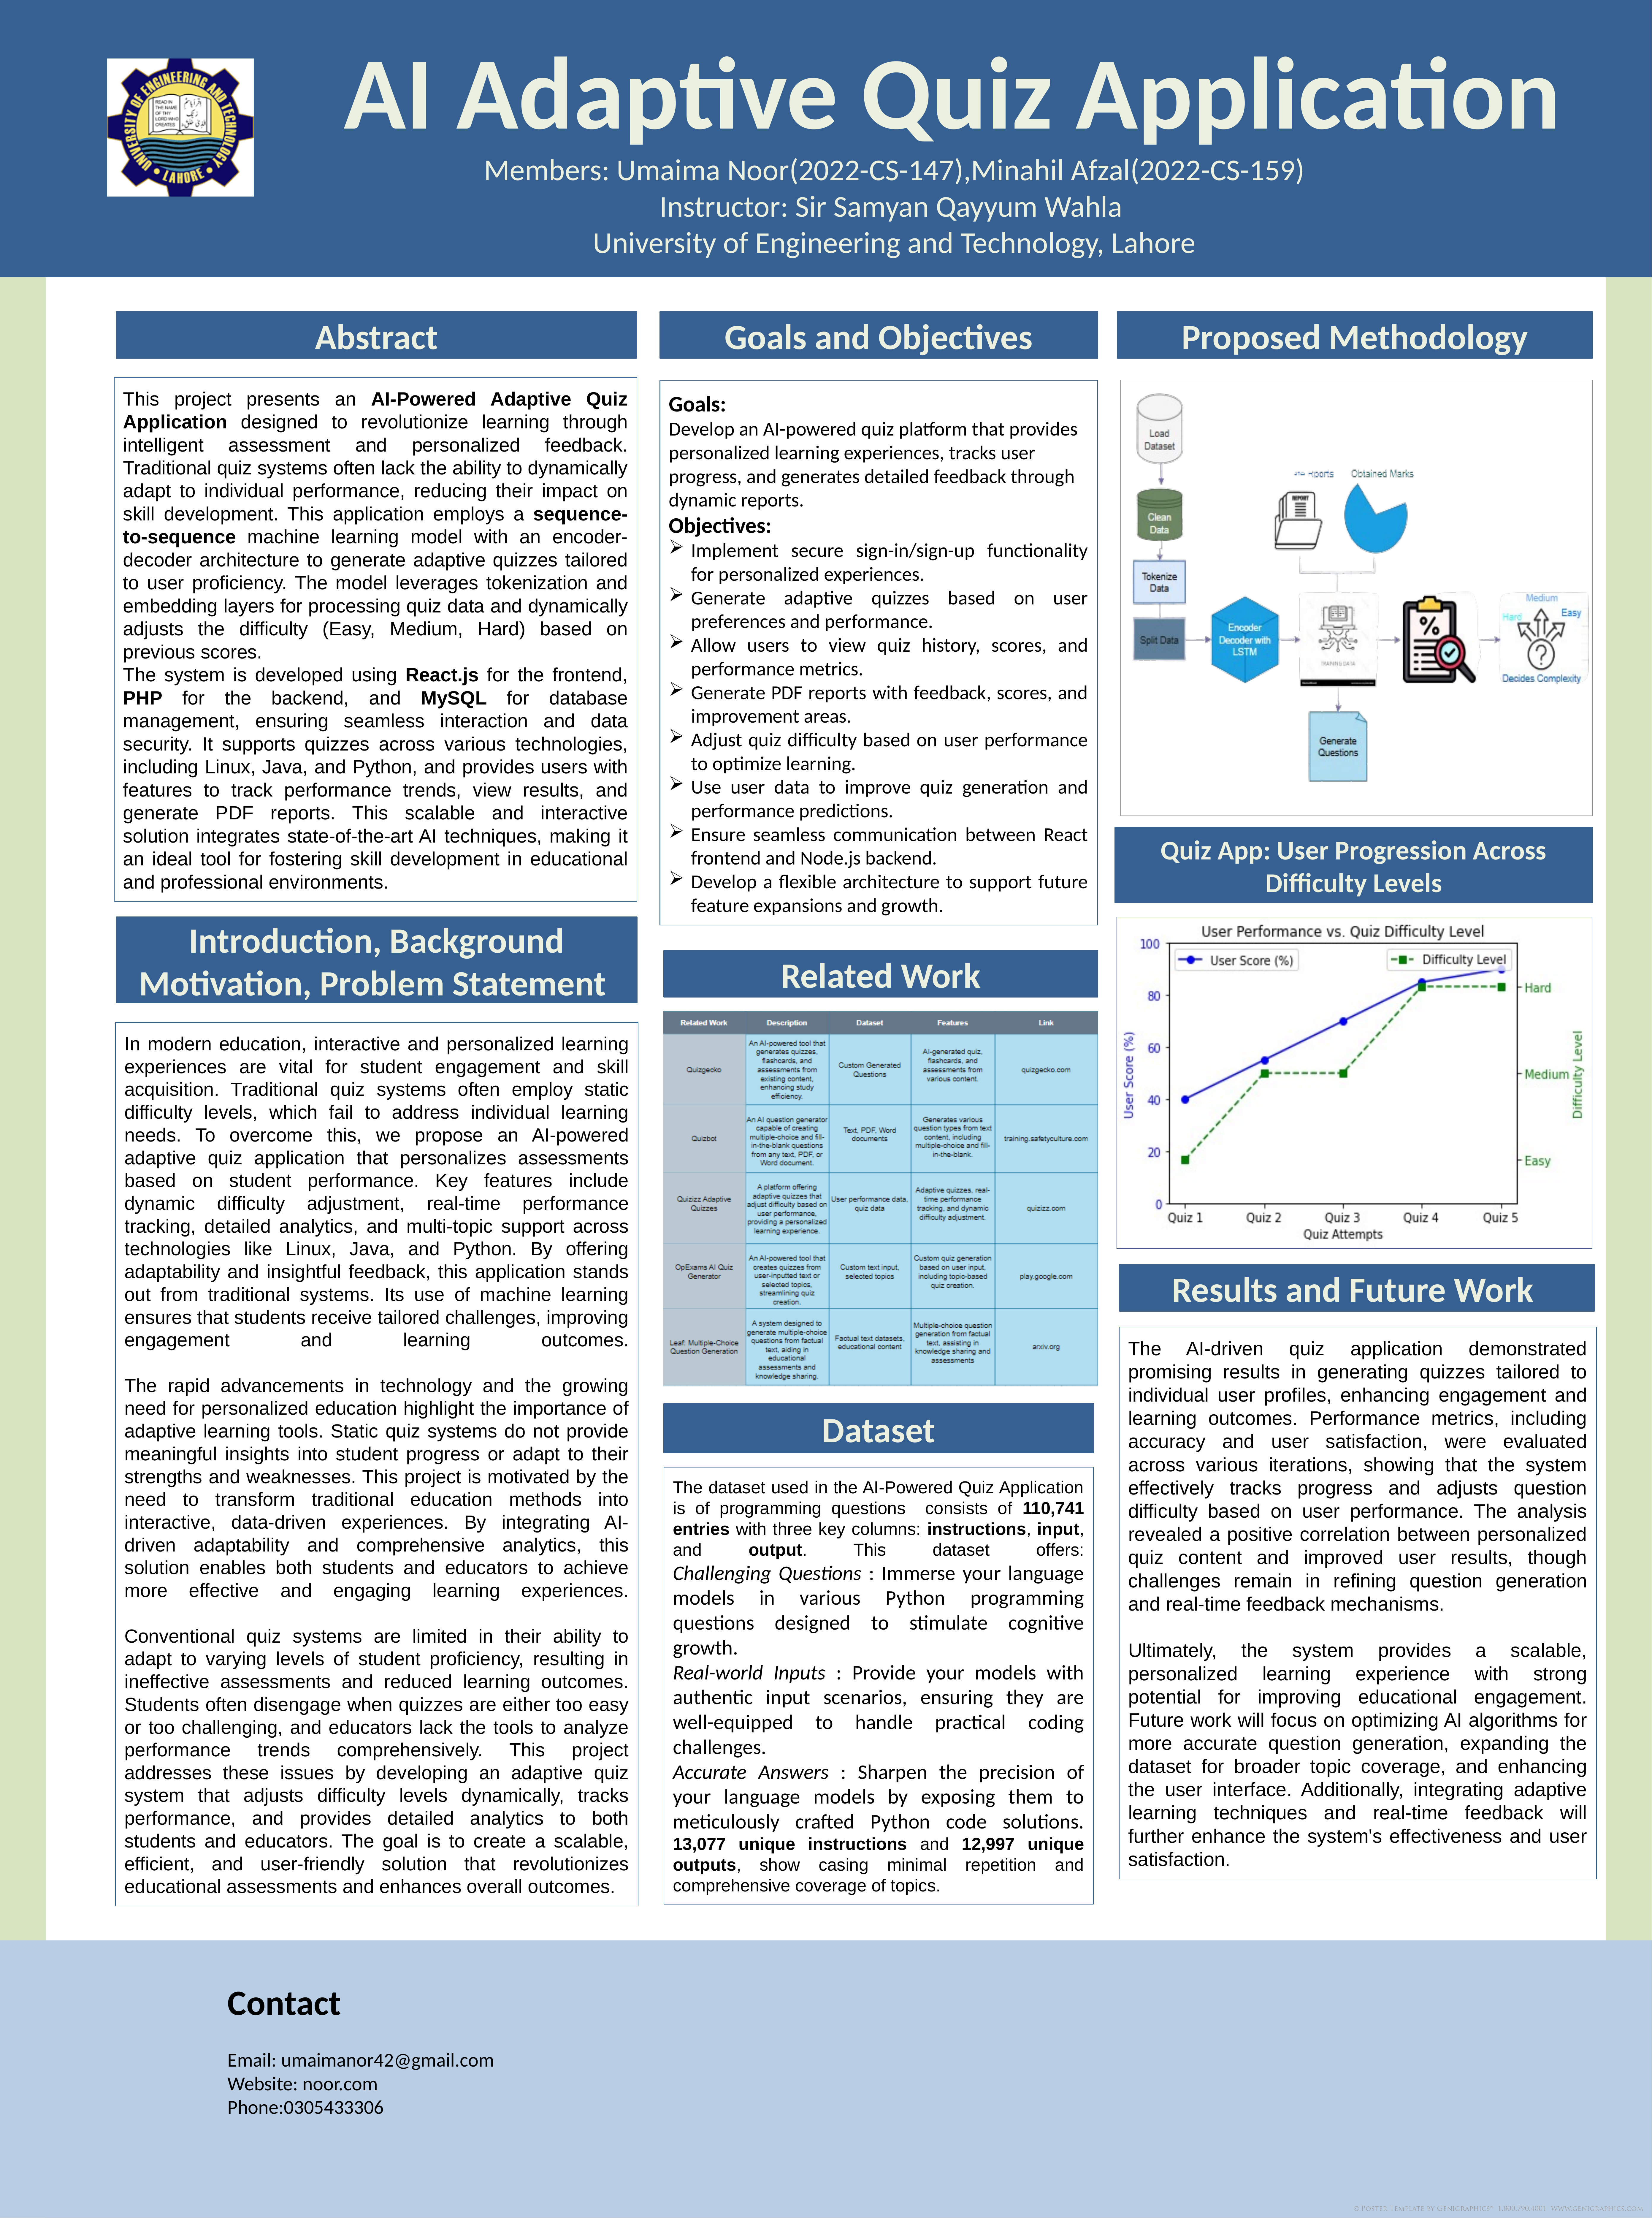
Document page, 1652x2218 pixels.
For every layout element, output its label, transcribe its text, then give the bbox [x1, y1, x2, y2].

text_box Related Work [663, 950, 1098, 998]
text_box Results and Future Work [1119, 1264, 1595, 1312]
text_box Goals: Develop an AI-powered quiz platform that provides personalized learning experiences, tracks user progress, and generates detailed feedback through dynamic reports. Objectives: Implement secure sign-in/sign-up functionality for personalized experiences. Generate adaptive quizzes based on user preferences and performance. Allow users to view quiz history, scores, and performance metrics. Generate PDF reports with feedback, scores, and improvement areas. Adjust quiz difficulty based on user performance to optimize learning. Use user data to improve quiz generation and performance predictions. Ensure seamless communication between React frontend and Node.js backend. Develop a flexible architecture to support future feature expansions and growth. [660, 380, 1098, 925]
text_box The dataset used in the AI-Powered Quiz Application is of programming questions consists of 110,741 entries with three key columns: instructions, input, and output. This dataset offers: Challenging Questions : Immerse your language models in various Python programming questions designed to stimulate cognitive growth. Real-world Inputs : Provide your models with authentic input scenarios, ensuring they are well-equipped to handle practical coding challenges. Accurate Answers : Sharpen the precision of your language models by exposing them to meticulously crafted Python code solutions. 13,077 unique instructions and 12,997 unique outputs, show casing minimal repetition and comprehensive coverage of topics. [664, 1467, 1093, 1904]
text_box Contact [223, 1977, 388, 2024]
text_box AI Adaptive Quiz Application [253, 4, 1652, 172]
picture [663, 1011, 1098, 1386]
text_box Proposed Methodology [1117, 311, 1593, 359]
text_box Members: Umaima Noor(2022-CS-147),Minahil Afzal(2022-CS-159) Instructor: Sir Samyan Qayyum Wahla University of Engineering and Technology, Lahore [253, 147, 1535, 262]
text_box In modern education, interactive and personalized learning experiences are vital for student engagement and skill acquisition. Traditional quiz systems often employ static difficulty levels, which fail to address individual learning needs. To overcome this, we propose an AI-powered adaptive quiz application that personalizes assessments based on student performance. Key features include dynamic difficulty adjustment, real-time performance tracking, detailed analytics, and multi-topic support across technologies like Linux, Java, and Python. By offering adaptability and insightful feedback, this application stands out from traditional systems. Its use of machine learning ensures that students receive tailored challenges, improving engagement and learning outcomes. The rapid advancements in technology and the growing need for personalized education highlight the importance of adaptive learning tools. Static quiz systems do not provide meaningful insights into student progress or adapt to their strengths and weaknesses. This project is motivated by the need to transform traditional education methods into interactive, data-driven experiences. By integrating AI-driven adaptability and comprehensive analytics, this solution enables both students and educators to achieve more effective and engaging learning experiences. Conventional quiz systems are limited in their ability to adapt to varying levels of student proficiency, resulting in ineffective assessments and reduced learning outcomes. Students often disengage when quizzes are either too easy or too challenging, and educators lack the tools to analyze performance trends comprehensively. This project addresses these issues by developing an adaptive quiz system that adjusts difficulty levels dynamically, tracks performance, and provides detailed analytics to both students and educators. The goal is to create a scalable, efficient, and user-friendly solution that revolutionizes educational assessments and enhances overall outcomes. [115, 1022, 638, 1906]
text_box Introduction, Background Motivation, Problem Statement [116, 916, 638, 1003]
text_box The AI-driven quiz application demonstrated promising results in generating quizzes tailored to individual user profiles, enhancing engagement and learning outcomes. Performance metrics, including accuracy and user satisfaction, were evaluated across various iterations, showing that the system effectively tracks progress and adjusts question difficulty based on user performance. The analysis revealed a positive correlation between personalized quiz content and improved user results, though challenges remain in refining question generation and real-time feedback mechanisms. Ultimately, the system provides a scalable, personalized learning experience with strong potential for improving educational engagement. Future work will focus on optimizing AI algorithms for more accurate question generation, expanding the dataset for broader topic coverage, and enhancing the user interface. Additionally, integrating adaptive learning techniques and real-time feedback will further enhance the system's effectiveness and user satisfaction. [1119, 1327, 1596, 1879]
picture [107, 58, 254, 197]
text_box Goals and Objectives [659, 311, 1098, 359]
text_box Dataset [663, 1403, 1094, 1453]
picture [1354, 2203, 1643, 2212]
picture [1117, 917, 1593, 1249]
text_box Quiz App: User Progression Across Difficulty Levels [1114, 827, 1593, 903]
text_box Abstract [116, 311, 637, 359]
text_box This project presents an AI-Powered Adaptive Quiz Application designed to revolutionize learning through intelligent assessment and personalized feedback. Traditional quiz systems often lack the ability to dynamically adapt to individual performance, reducing their impact on skill development. This application employs a sequence-to-sequence machine learning model with an encoder-decoder architecture to generate adaptive quizzes tailored to user proficiency. The model leverages tokenization and embedding layers for processing quiz data and dynamically adjusts the difficulty (Easy, Medium, Hard) based on previous scores. The system is developed using React.js for the frontend, PHP for the backend, and MySQL for database management, ensuring seamless interaction and data security. It supports quizzes across various technologies, including Linux, Java, and Python, and provides users with features to track performance trends, view results, and generate PDF reports. This scalable and interactive solution integrates state-of-the-art AI techniques, making it an ideal tool for fostering skill development in educational and professional environments. [114, 377, 637, 902]
picture [1120, 380, 1593, 816]
text_box Email: umaimanor42@gmail.com Website: noor.com Phone:0305433306 [223, 2045, 600, 2120]
